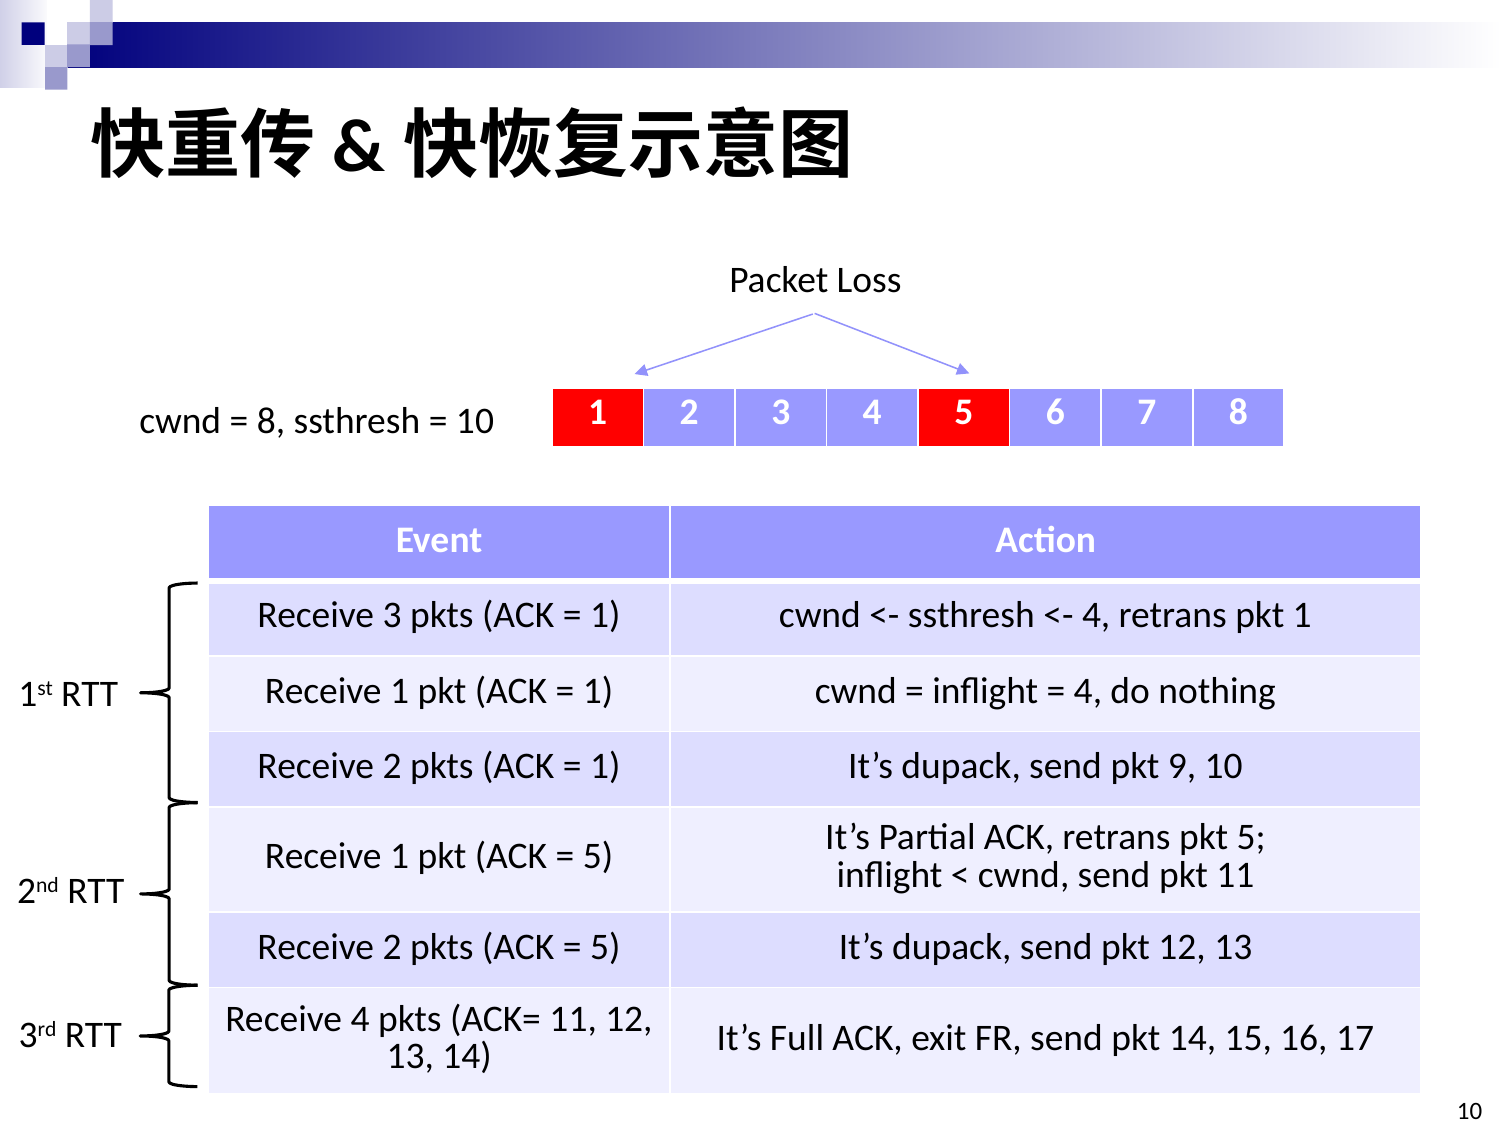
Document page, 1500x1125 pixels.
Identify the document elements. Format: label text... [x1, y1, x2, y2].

table_cell Receive 2 pkts (ACK = 1) [209, 732, 669, 806]
table_cell Receive 2 pkts (ACK = 5) [209, 913, 669, 987]
table_header Action [671, 506, 1420, 578]
table_header 3 [736, 389, 826, 446]
title 快重传&快恢复示意图 [75, 75, 1425, 209]
table_cell Receive 1 pkt (ACK = 5) [209, 808, 669, 911]
text_box cwnd = 8, ssthresh = 10 [124, 388, 517, 448]
table_header 8 [1194, 389, 1283, 446]
text_box 1st RTT [3, 662, 134, 722]
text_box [814, 313, 970, 374]
text_box [140, 801, 198, 985]
table_cell It’s dupack, send pkt 12, 13 [671, 913, 1420, 987]
table_header 1 [553, 389, 643, 446]
table_cell cwnd <- ssthresh <- 4, retrans pkt 1 [671, 584, 1420, 655]
table_header 4 [827, 389, 917, 446]
text_box Packet Loss [714, 247, 917, 308]
table_header 2 [644, 389, 734, 446]
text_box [634, 313, 812, 375]
table_cell Receive 3 pkts (ACK = 1) [209, 584, 669, 655]
table_header 5 [919, 389, 1009, 446]
slide_number 10 [1448, 1100, 1483, 1125]
table_cell Receive 4 pkts (ACK= 11, 12, 13, 14) [209, 988, 669, 1093]
text_box [139, 984, 198, 1088]
table_cell Receive 1 pkt (ACK = 1) [209, 657, 669, 731]
text_box 2nd RTT [2, 858, 140, 919]
text_box [139, 582, 198, 803]
table_cell It’s Partial ACK, retrans pkt 5; inflight < cwnd, send pkt 11 [671, 808, 1420, 911]
table_header 7 [1102, 389, 1192, 446]
table_cell cwnd = inflight = 4, do nothing [671, 657, 1420, 731]
table_cell It’s Full ACK, exit FR, send pkt 14, 15, 16, 17 [671, 988, 1420, 1093]
table_header Event [209, 506, 669, 578]
table_header 6 [1010, 389, 1100, 446]
text_box 3rd RTT [3, 1002, 137, 1062]
table_cell It’s dupack, send pkt 9, 10 [671, 732, 1420, 806]
